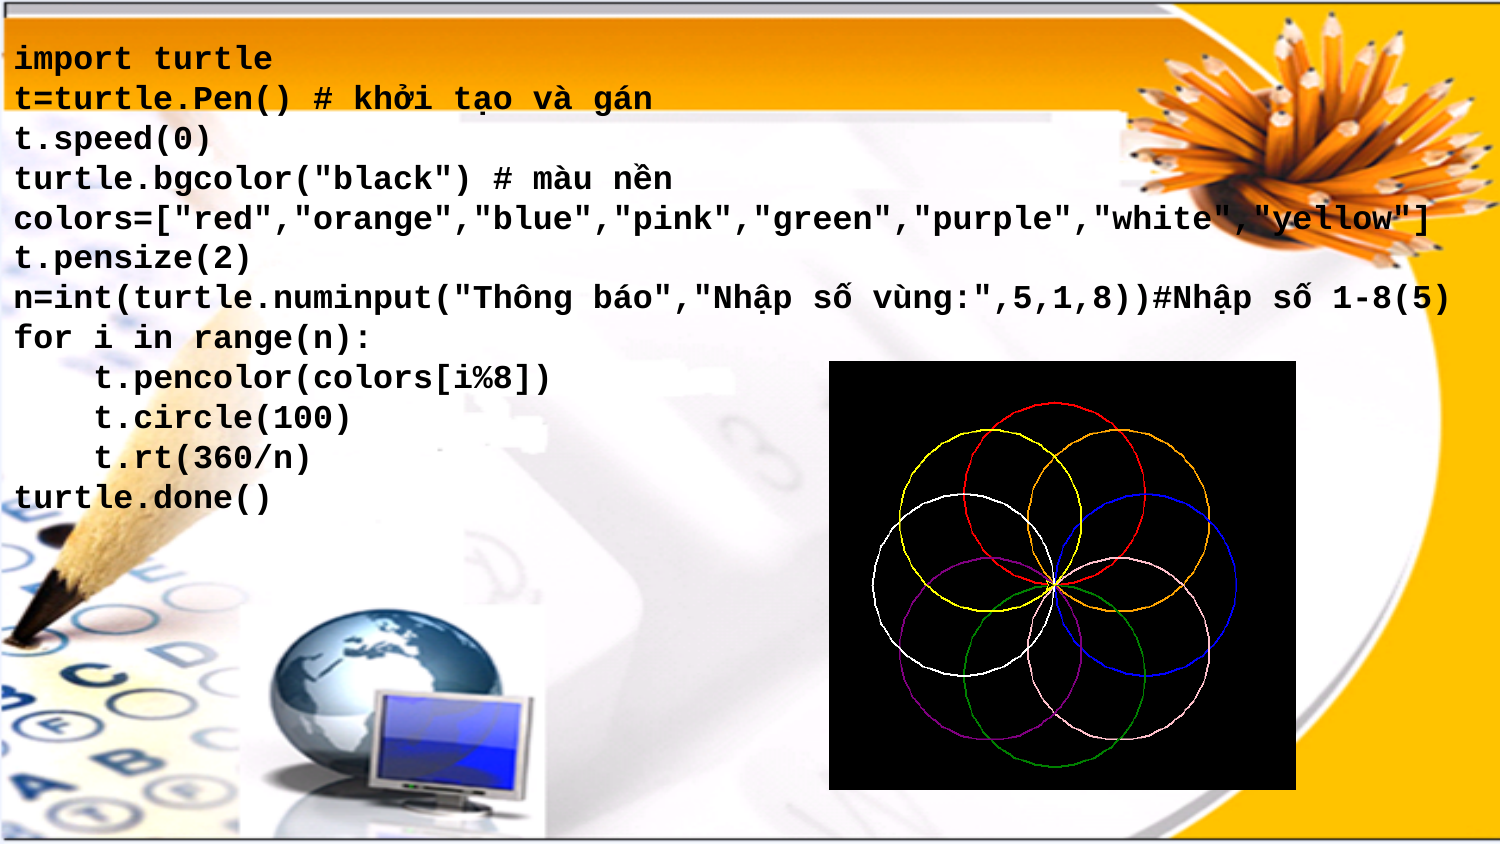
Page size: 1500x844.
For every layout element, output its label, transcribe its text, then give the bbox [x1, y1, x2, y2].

picture [0, 0, 1500, 844]
text_box import turtle t=turtle.Pen() # khởi tạo và gán t.speed(0) turtle.bgcolor("black") # màu nền colors=["red","orange","blue","pink","green","purple","white","yellow"] t.pensize(2) n=int(turtle.numinput("Thông báo","Nhập số vùng:",5,1,8))#Nhập số 1-8(5) for i in range(n): t.pencolor(colors[i%8]) t.circle(100) t.rt(360/n) turtle.done() [13, 36, 1500, 516]
